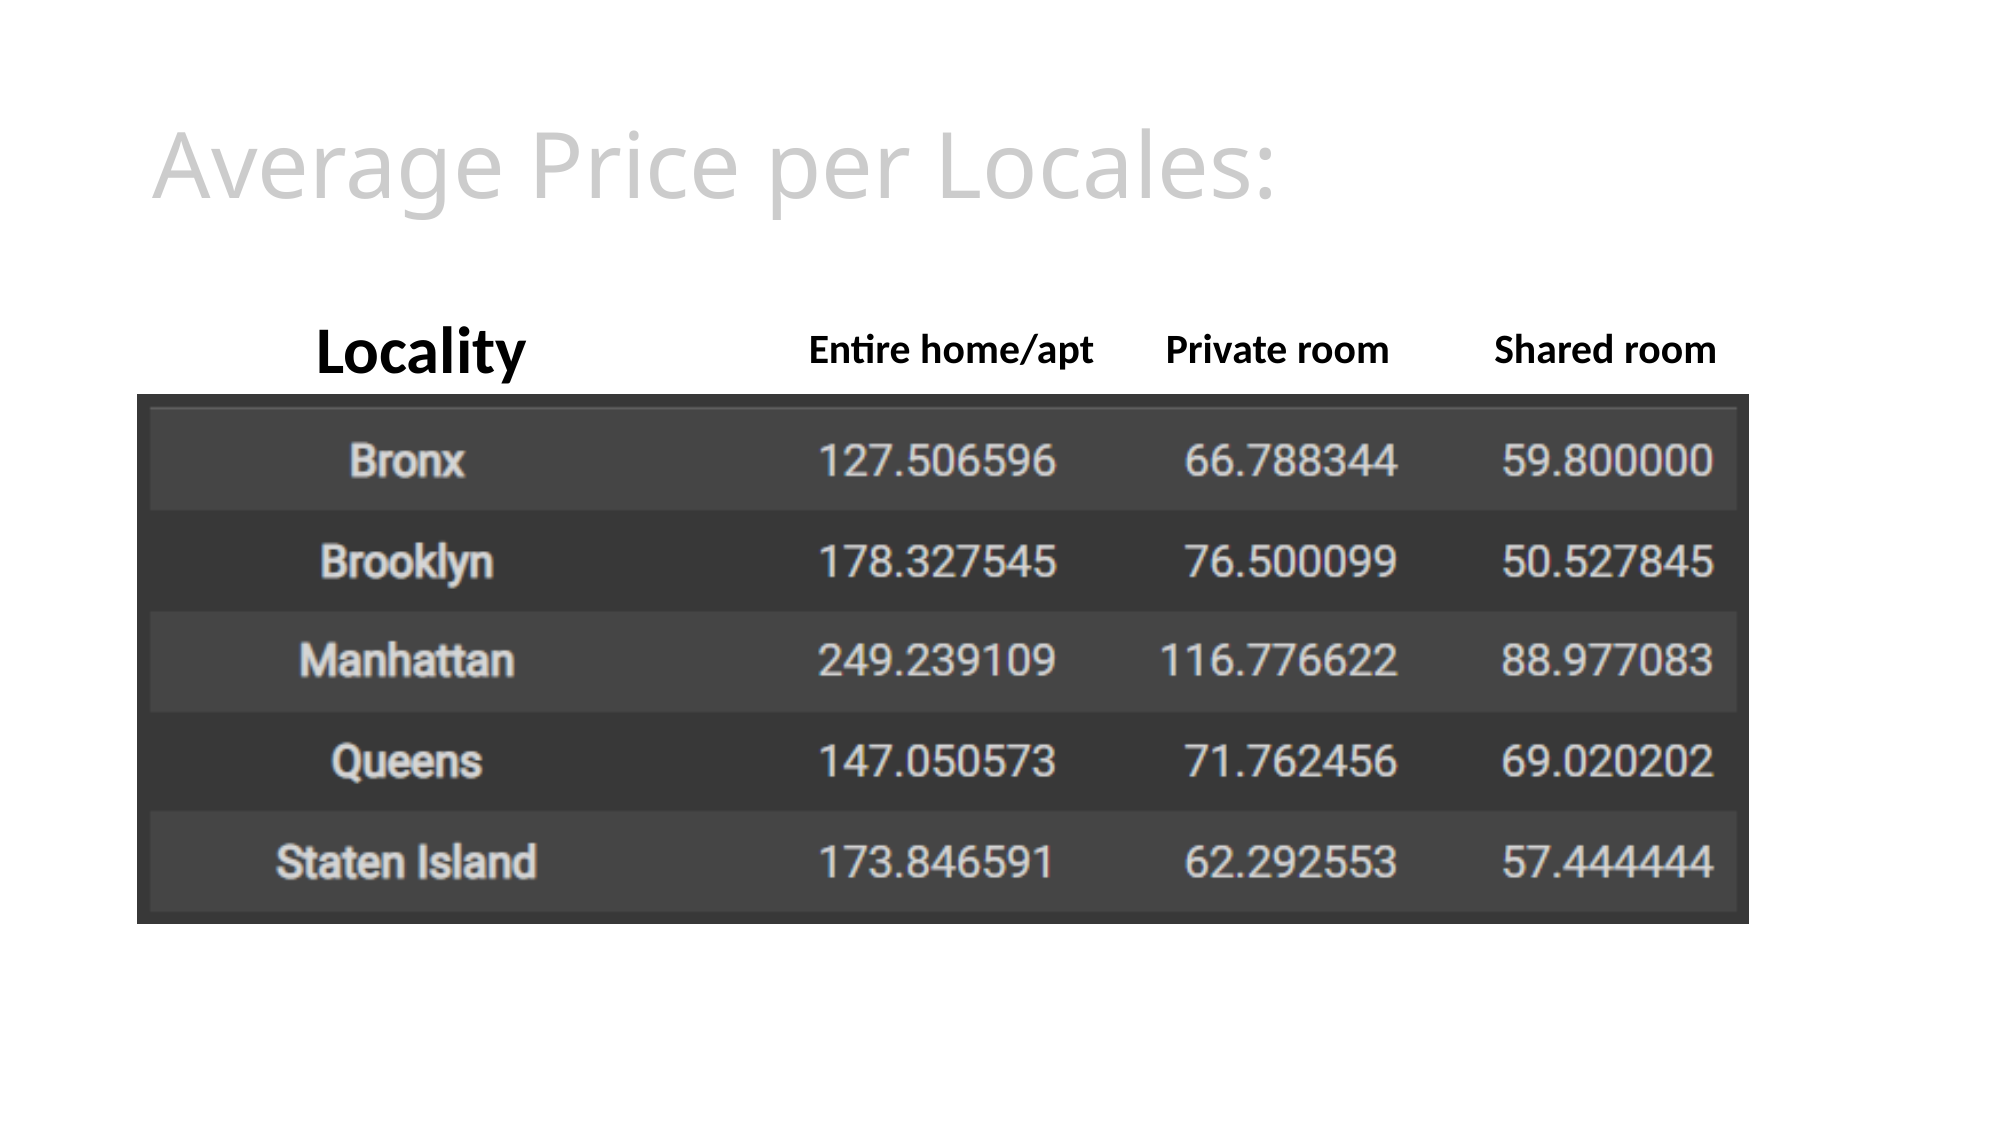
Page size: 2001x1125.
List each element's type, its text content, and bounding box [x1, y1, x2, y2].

title Average Price per Locales: [137, 59, 1863, 278]
text_box Locality [301, 299, 543, 394]
text_box Entire home/apt Private room Shared room [794, 314, 1779, 380]
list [137, 394, 1749, 924]
